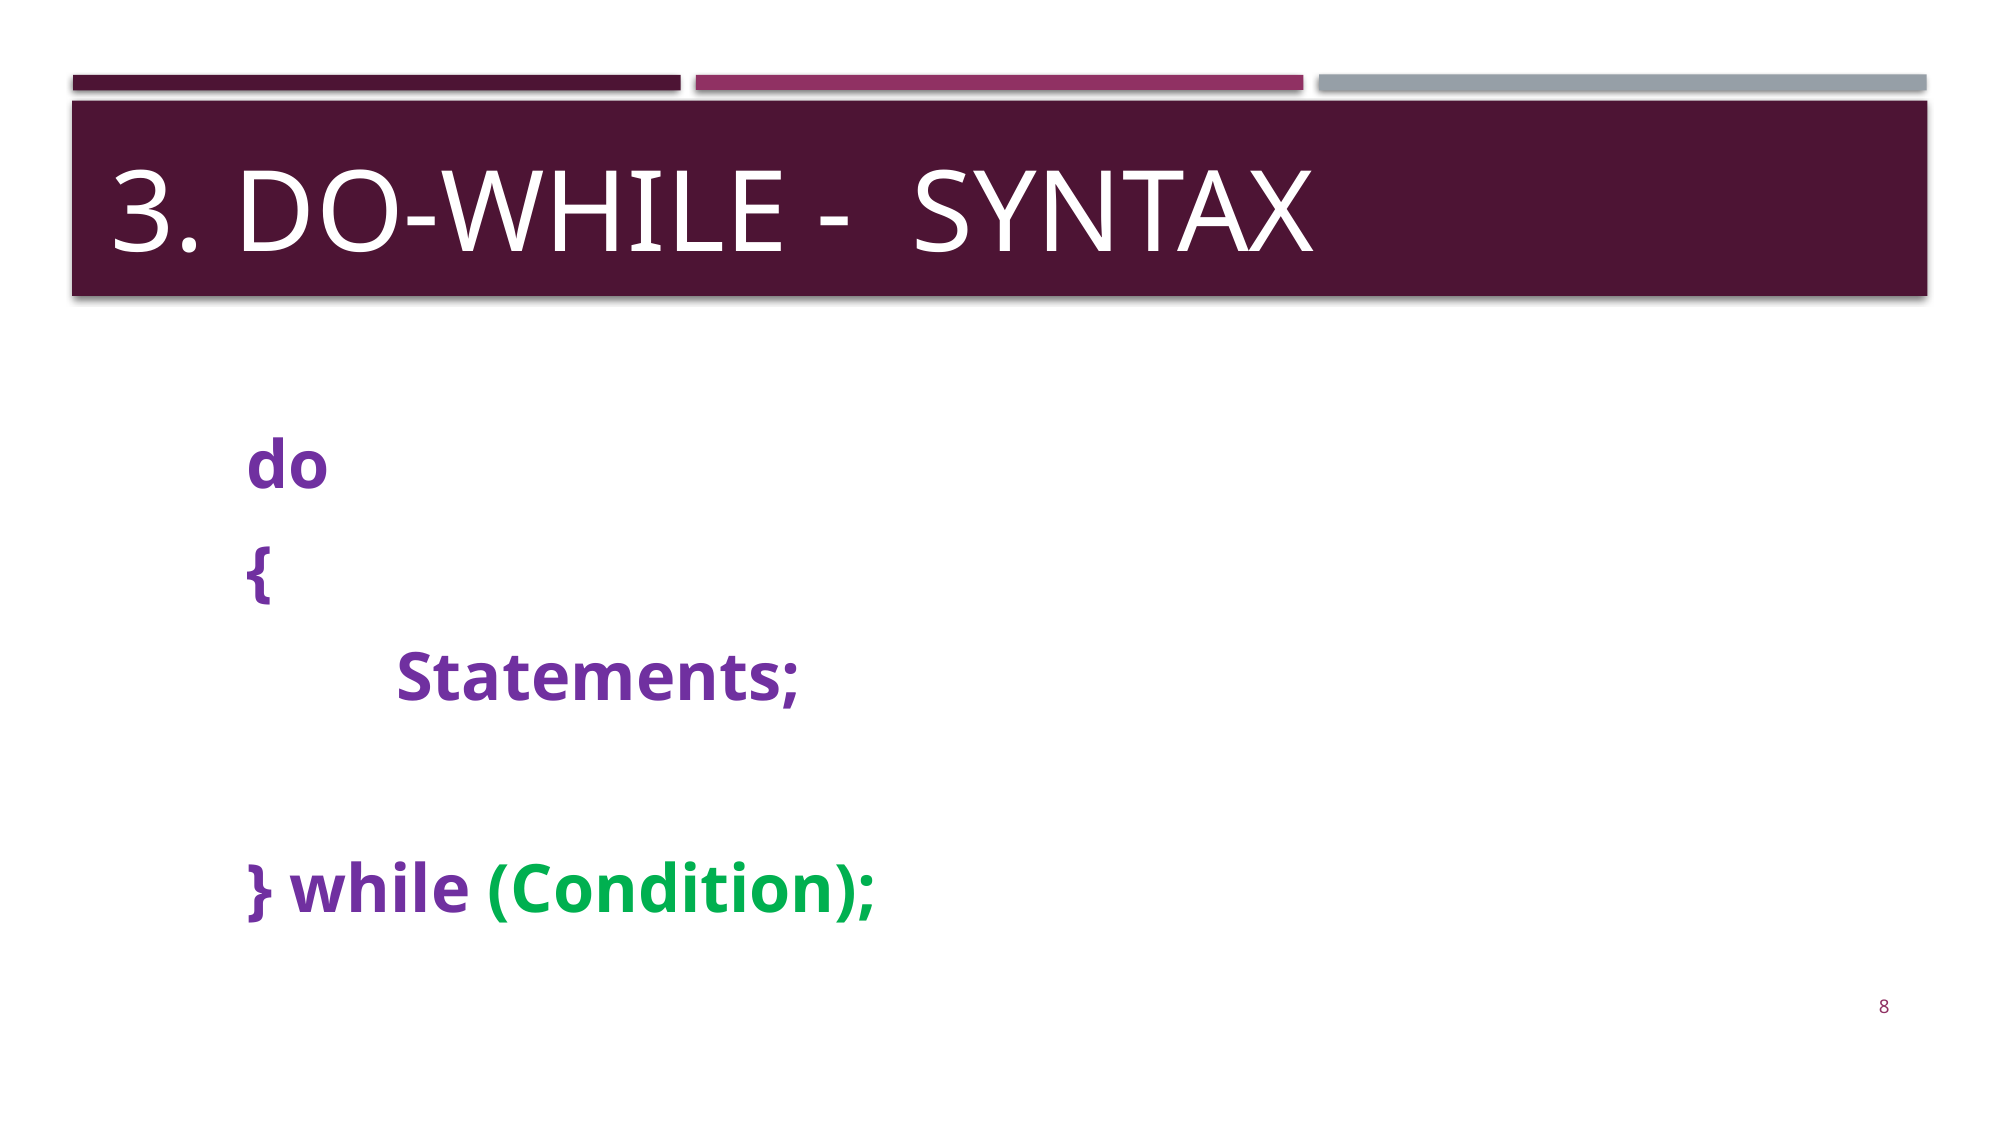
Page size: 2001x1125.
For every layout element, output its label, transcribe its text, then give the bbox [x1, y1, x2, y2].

list do { Statements; } while (Condition); [231, 414, 1430, 959]
title 3. do-while - Syntax [95, 115, 1905, 282]
slide_number 8 [1732, 977, 1905, 1037]
